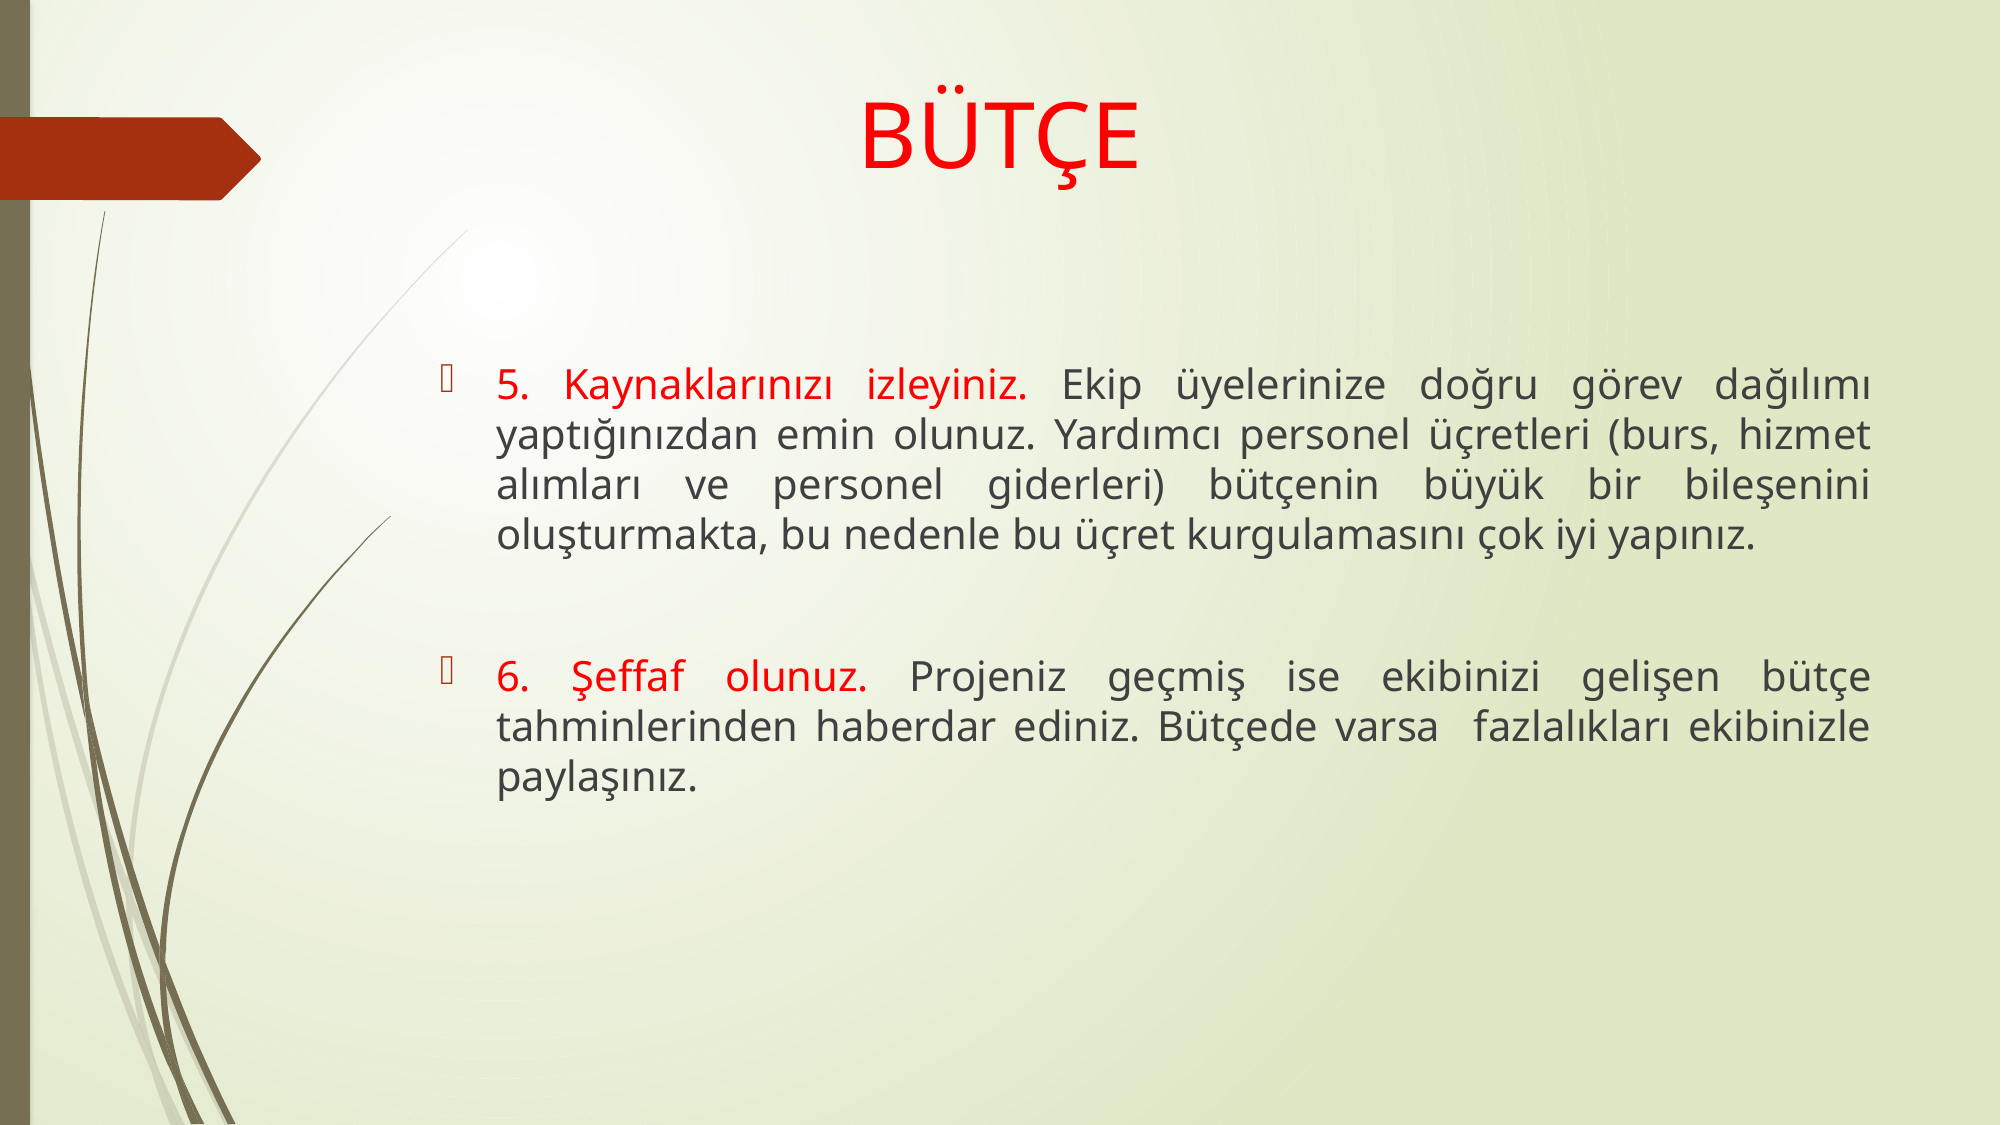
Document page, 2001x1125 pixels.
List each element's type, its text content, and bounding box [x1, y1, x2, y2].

list 5. Kaynaklarınızı izleyiniz. Ekip üyelerinize doğru görev dağılımı yaptığınızdan emin olunuz. Yardımcı personel üçretleri (burs, hizmet alımları ve personel giderleri) bütçenin büyük bir bileşenini oluşturmakta, bu nedenle bu üçret kurgulamasını çok iyi yapınız. 6. Şeffaf olunuz. Projeniz geçmiş ise ekibinizi gelişen bütçe tahminlerinden haberdar ediniz. Bütçede varsa fazlalıkları ekibinizle paylaşınız. [424, 350, 1888, 970]
text_box BÜTÇE [249, 70, 1750, 208]
